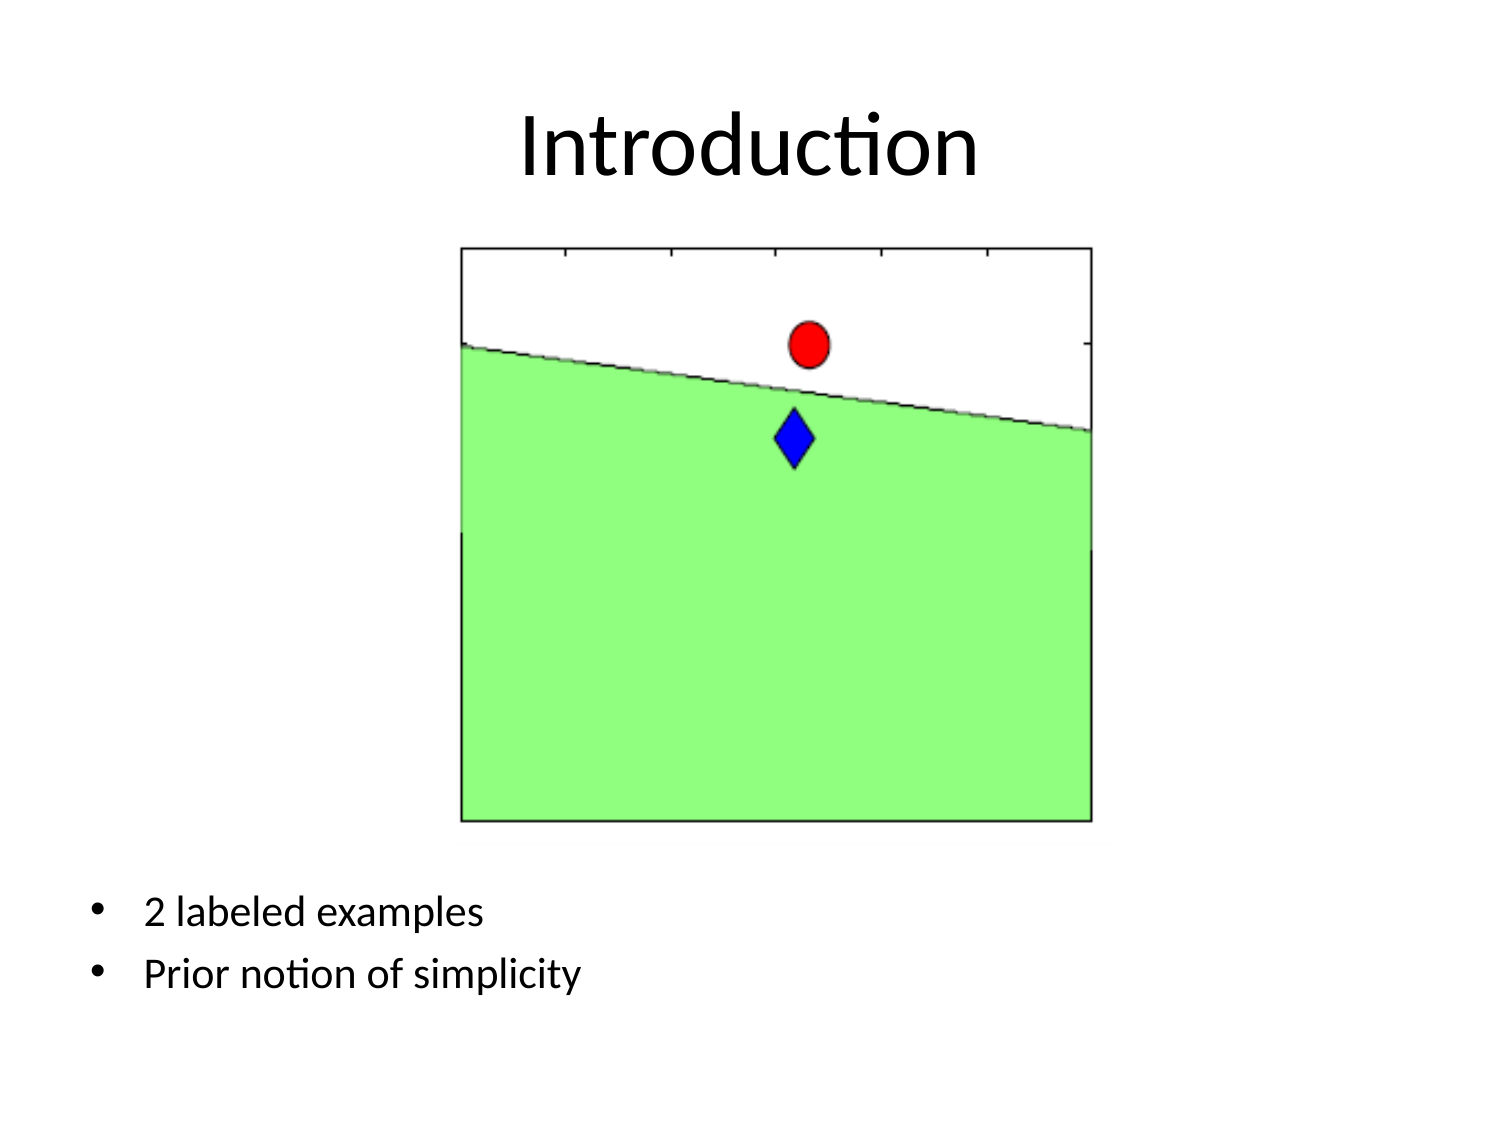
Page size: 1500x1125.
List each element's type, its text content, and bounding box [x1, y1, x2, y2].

title Introduction [75, 45, 1425, 233]
list 2 labeled examples Prior notion of simplicity [75, 875, 1425, 1005]
picture [449, 237, 1113, 845]
